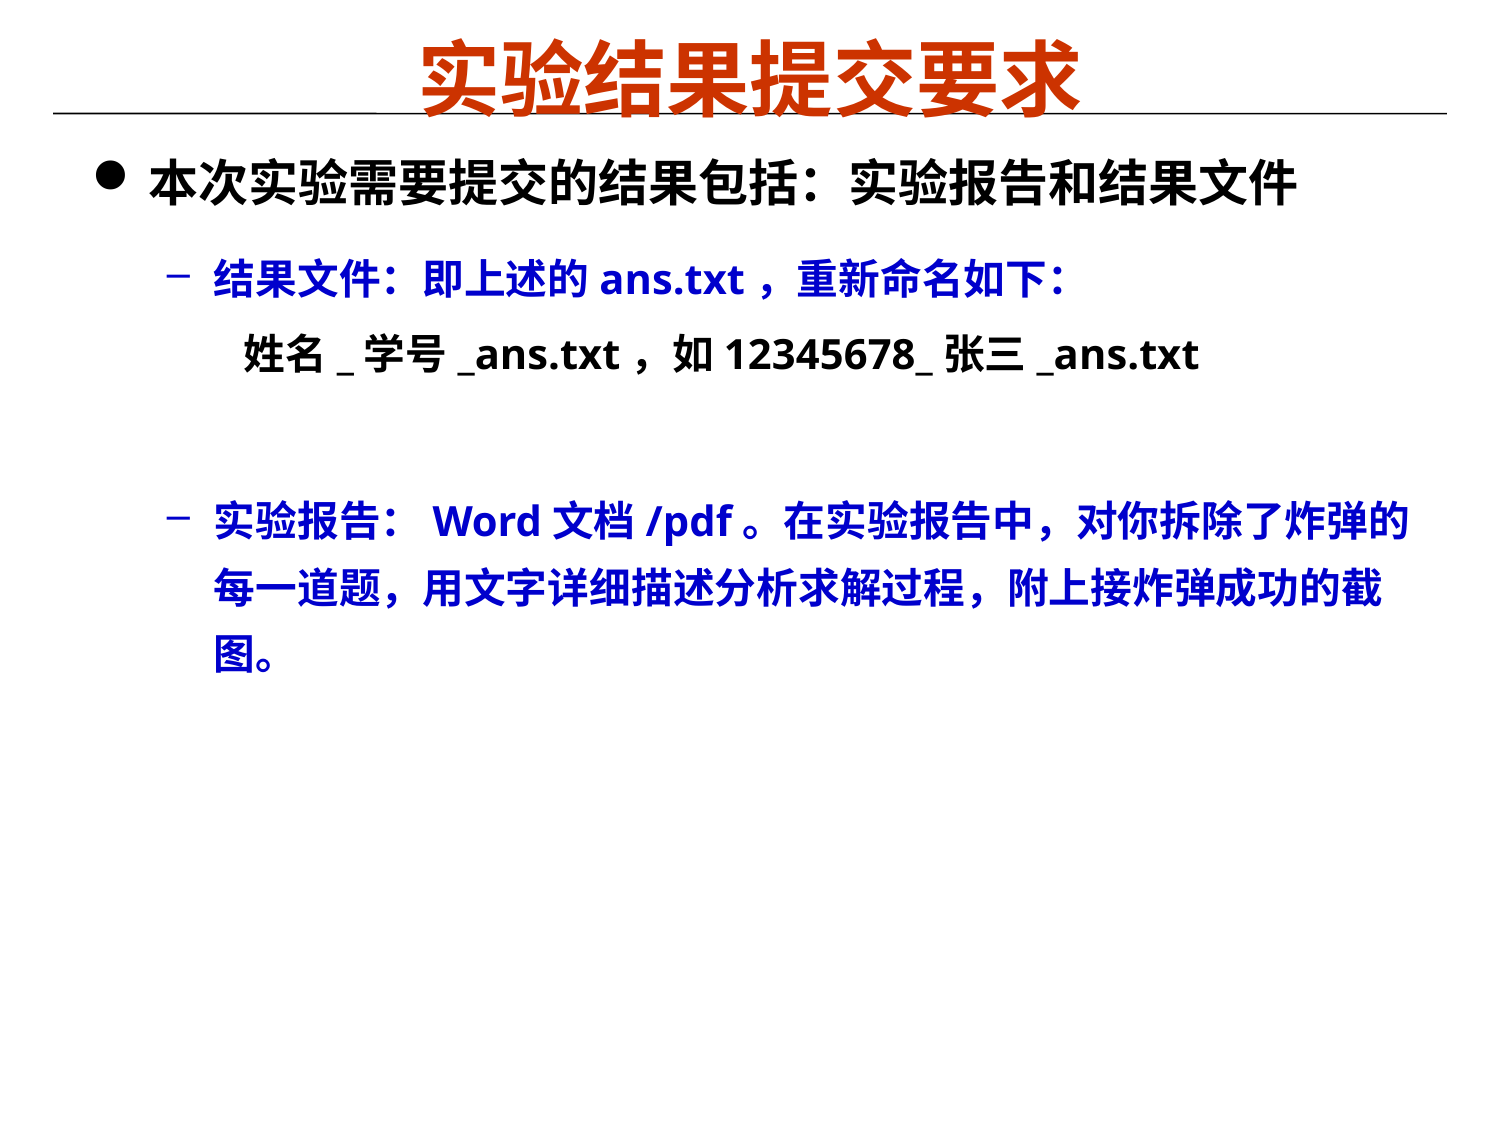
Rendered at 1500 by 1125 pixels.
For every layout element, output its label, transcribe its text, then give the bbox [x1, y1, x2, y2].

list 本次实验需要提交的结果包括：实验报告和结果文件 结果文件：即上述的ans.txt，重新命名如下： 姓名_学号_ans.txt，如12345678_张三_ans.txt 实验报告：Word文档/pdf。在实验报告中，对你拆除了炸弹的每一道题，用文字详细描述分析求解过程，附上接炸弹成功的截图。 [76, 136, 1428, 994]
title 实验结果提交要求 [74, 30, 1426, 124]
